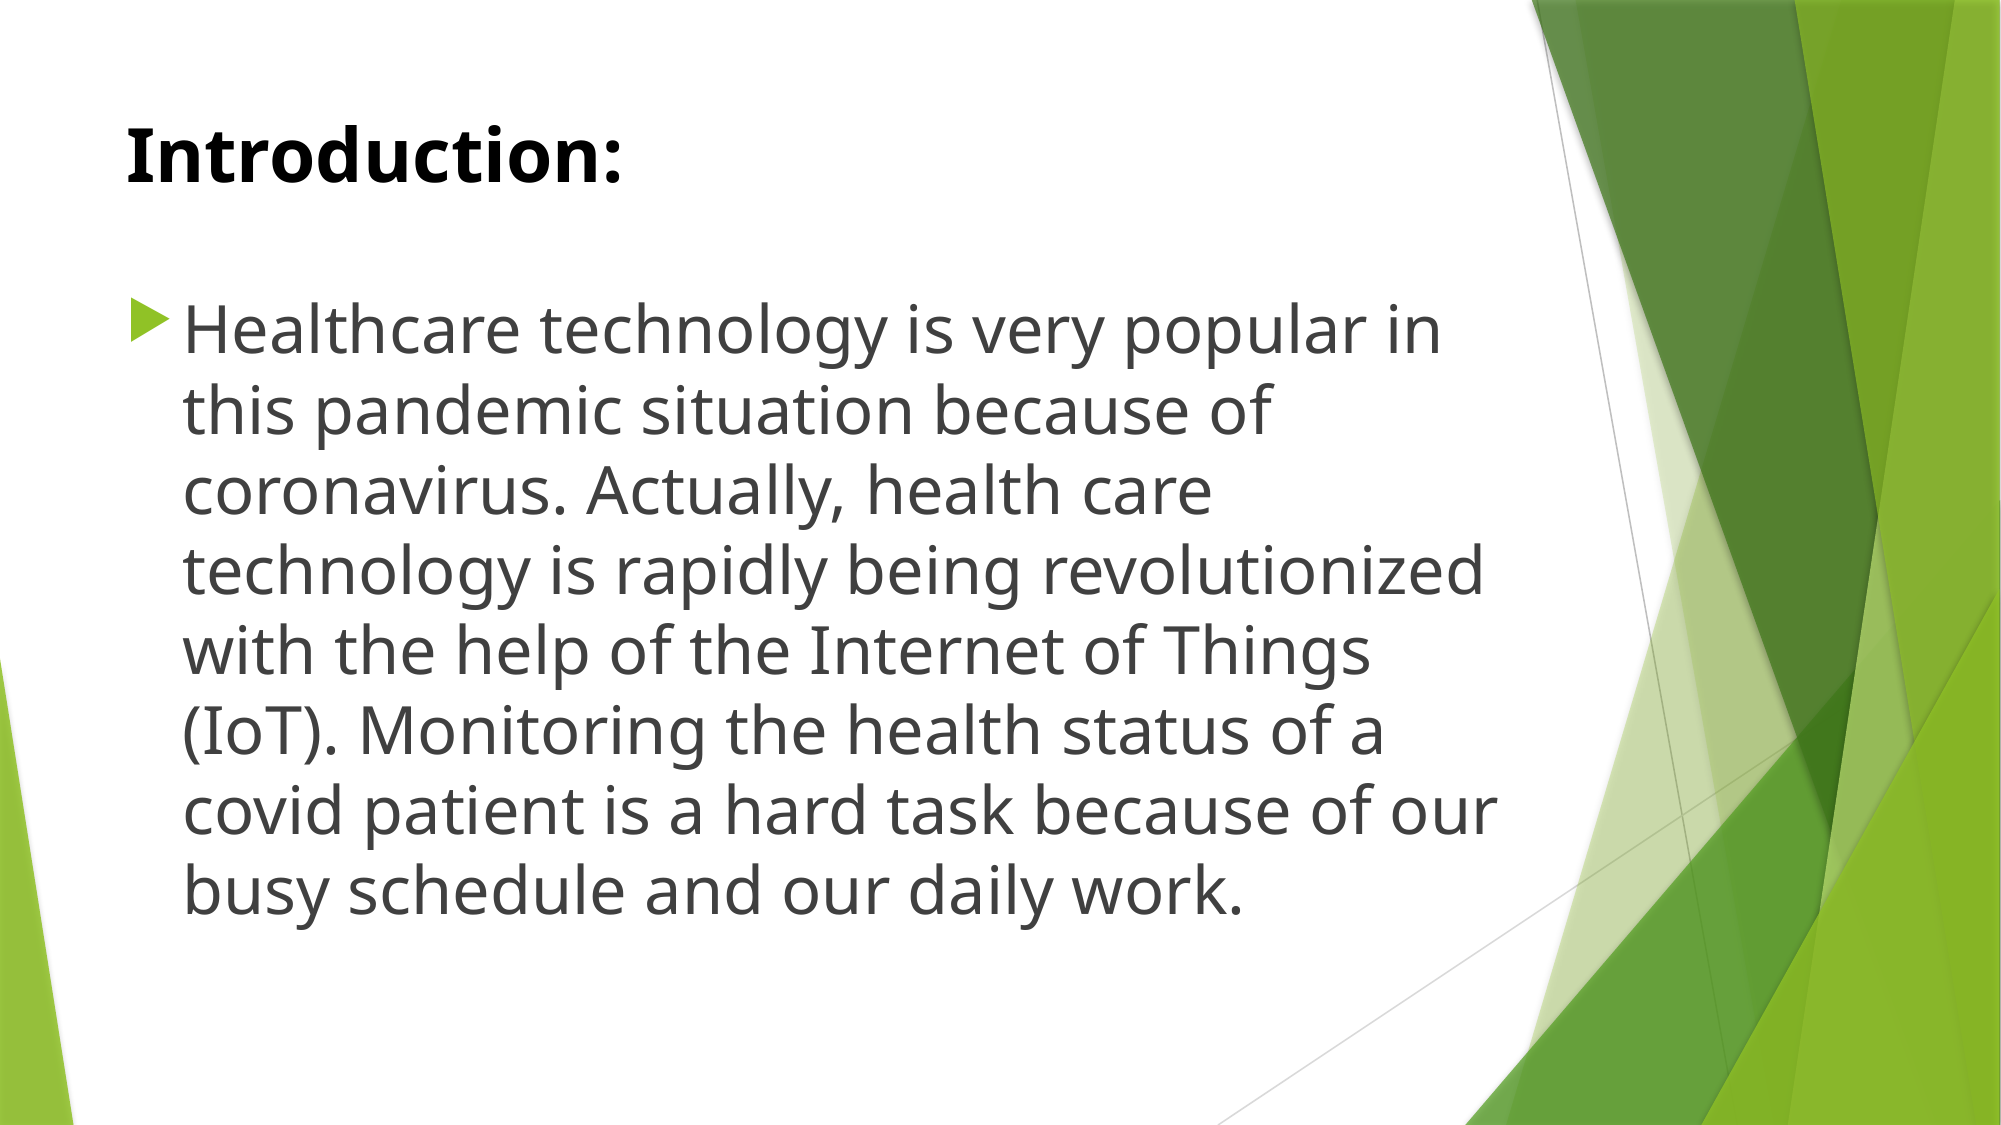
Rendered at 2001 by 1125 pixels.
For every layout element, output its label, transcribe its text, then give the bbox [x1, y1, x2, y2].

title Introduction: [111, 99, 1522, 208]
list Healthcare technology is very popular in this pandemic situation because of coronavirus. Actually, health care technology is rapidly being revolutionized with the help of the Internet of Things (IoT). Monitoring the health status of a covid patient is a hard task because of our busy schedule and our daily work. [111, 279, 1522, 991]
